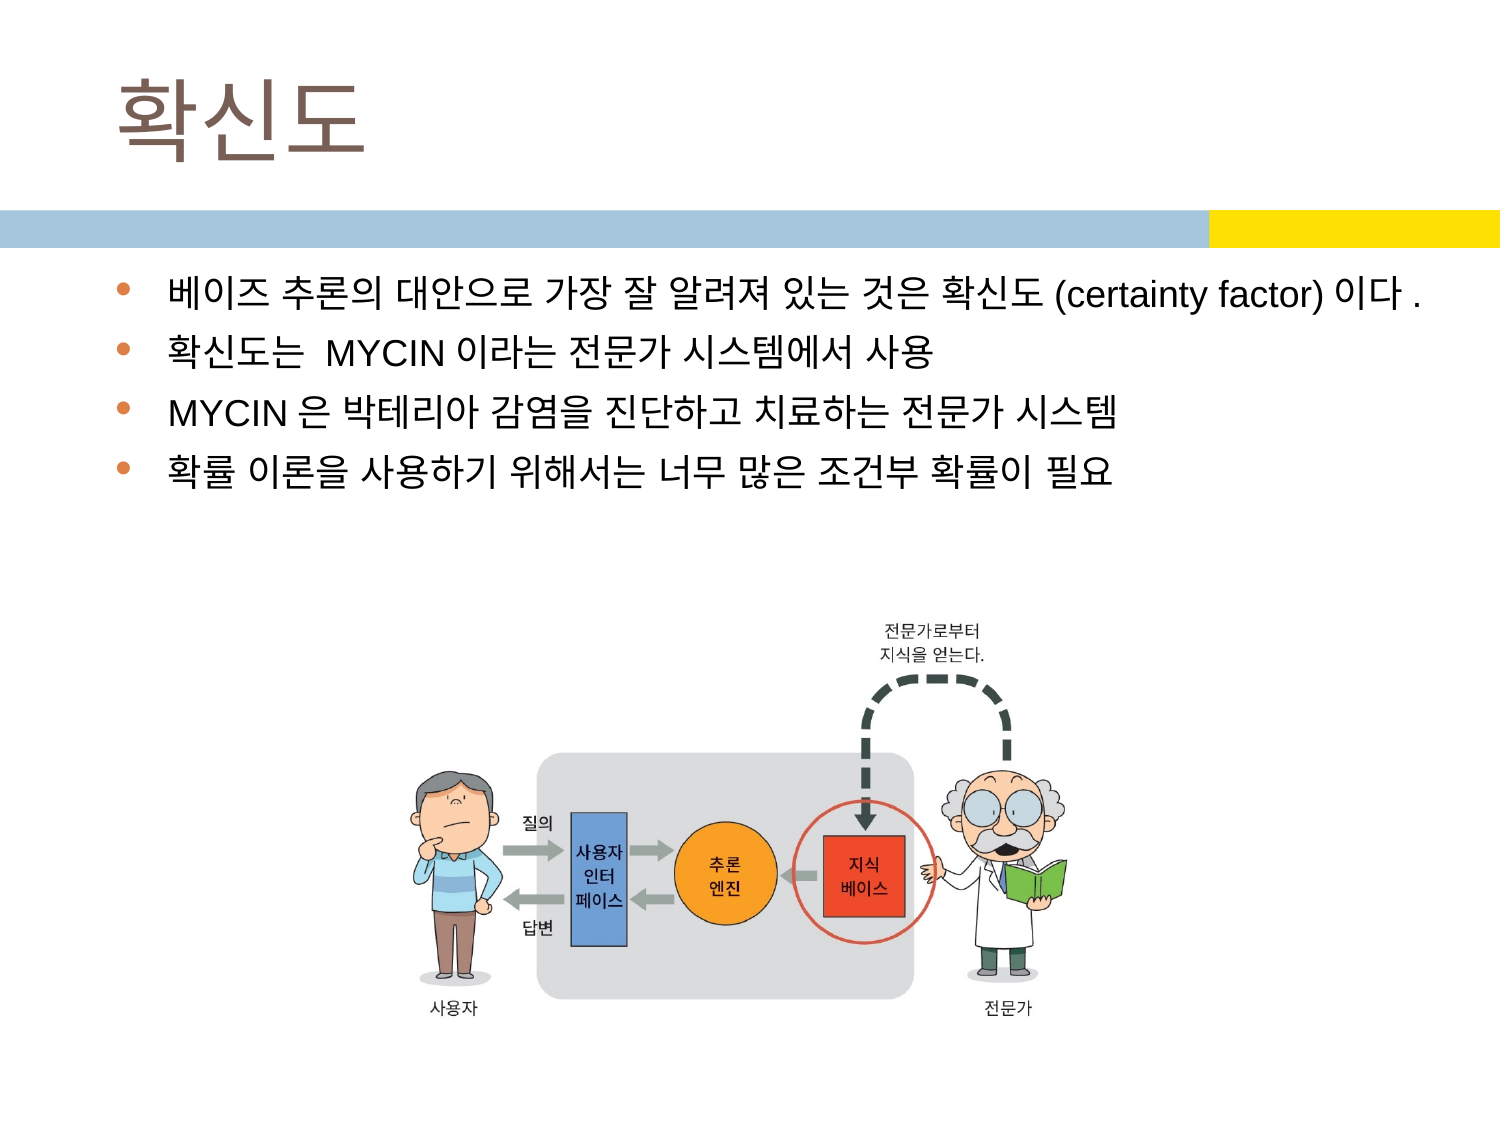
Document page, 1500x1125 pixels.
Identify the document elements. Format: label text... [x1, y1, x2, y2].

list 베이즈 추론의 대안으로 가장 잘 알려져 있는 것은 확신도(certainty factor)이다. 확신도는 MYCIN이라는 전문가 시스템에서 사용 MYCIN은 박테리아 감염을 진단하고 치료하는 전문가 시스템 확률 이론을 사용하기 위해서는 너무 많은 조건부 확률이 필요 [100, 262, 1438, 1000]
picture [312, 621, 1070, 1021]
title 확신도 [100, 37, 1438, 200]
